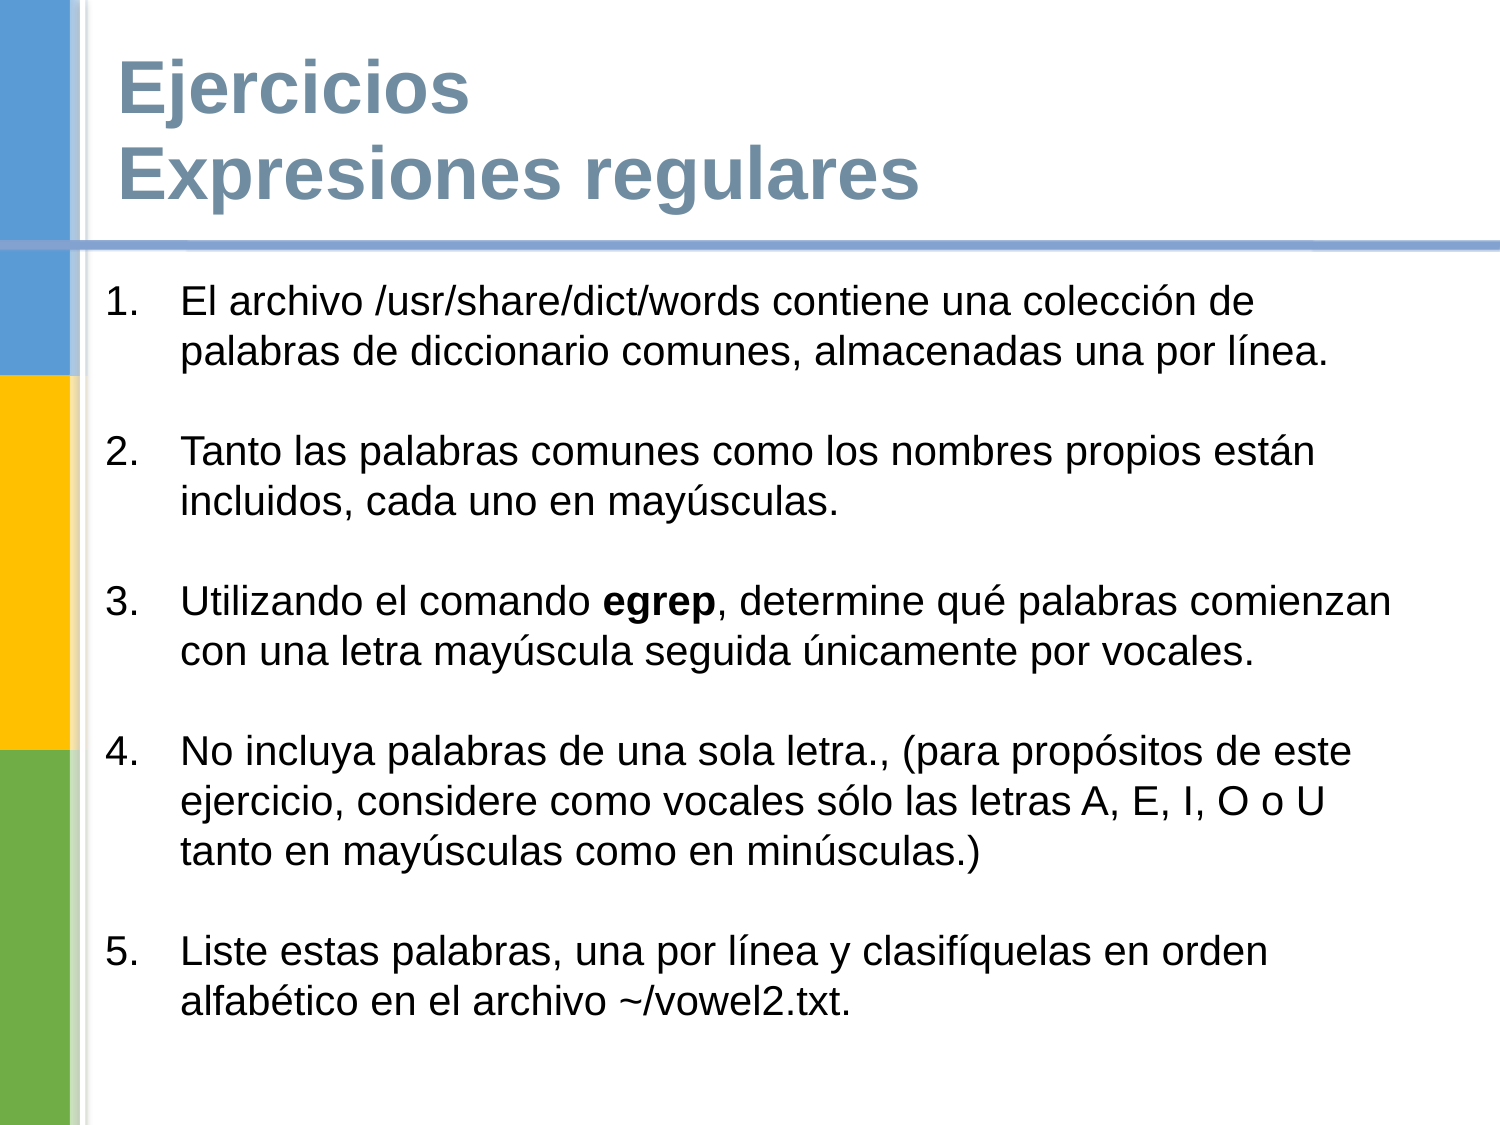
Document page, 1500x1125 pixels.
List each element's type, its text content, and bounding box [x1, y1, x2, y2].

text_box Ejercicios Expresiones regulares [117, 45, 1440, 217]
picture [0, 239, 1500, 253]
text_box El archivo /usr/share/dict/words contiene una colección de palabras de diccionario comunes, almacenadas una por línea. Tanto las palabras comunes como los nombres propios están incluidos, cada uno en mayúsculas. Utilizando el comando egrep, determine qué palabras comienzan con una letra mayúscula seguida únicamente por vocales. No incluya palabras de una sola letra., (para propósitos de este ejercicio, considere como vocales sólo las letras A, E, I, O o U tanto en mayúsculas como en minúsculas.) Liste estas palabras, una por línea y clasifíquelas en orden alfabético en el archivo ~/vowel2.txt. [105, 273, 1427, 1025]
